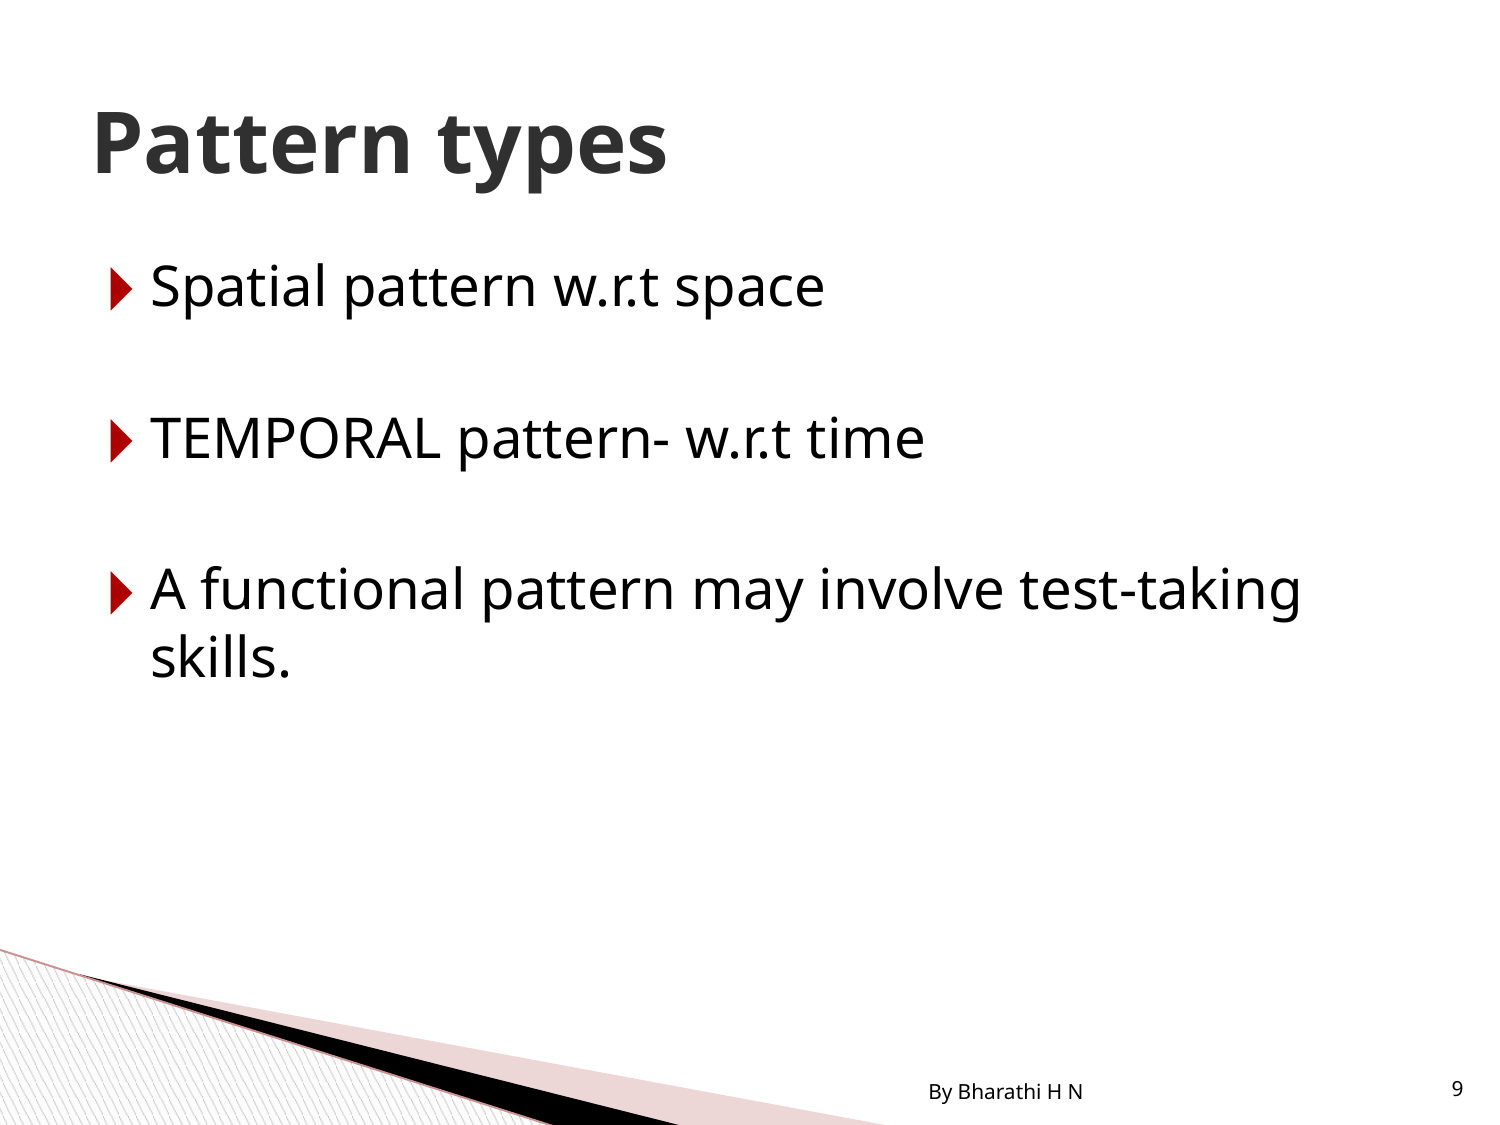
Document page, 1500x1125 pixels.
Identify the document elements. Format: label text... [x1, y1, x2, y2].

title Pattern types [75, 45, 1425, 233]
slide_number 9 [1418, 1051, 1479, 1112]
footer By Bharathi H N [718, 1051, 1105, 1112]
list Spatial pattern w.r.t space TEMPORAL pattern- w.r.t time A functional pattern may involve test-taking skills. [75, 243, 1425, 986]
